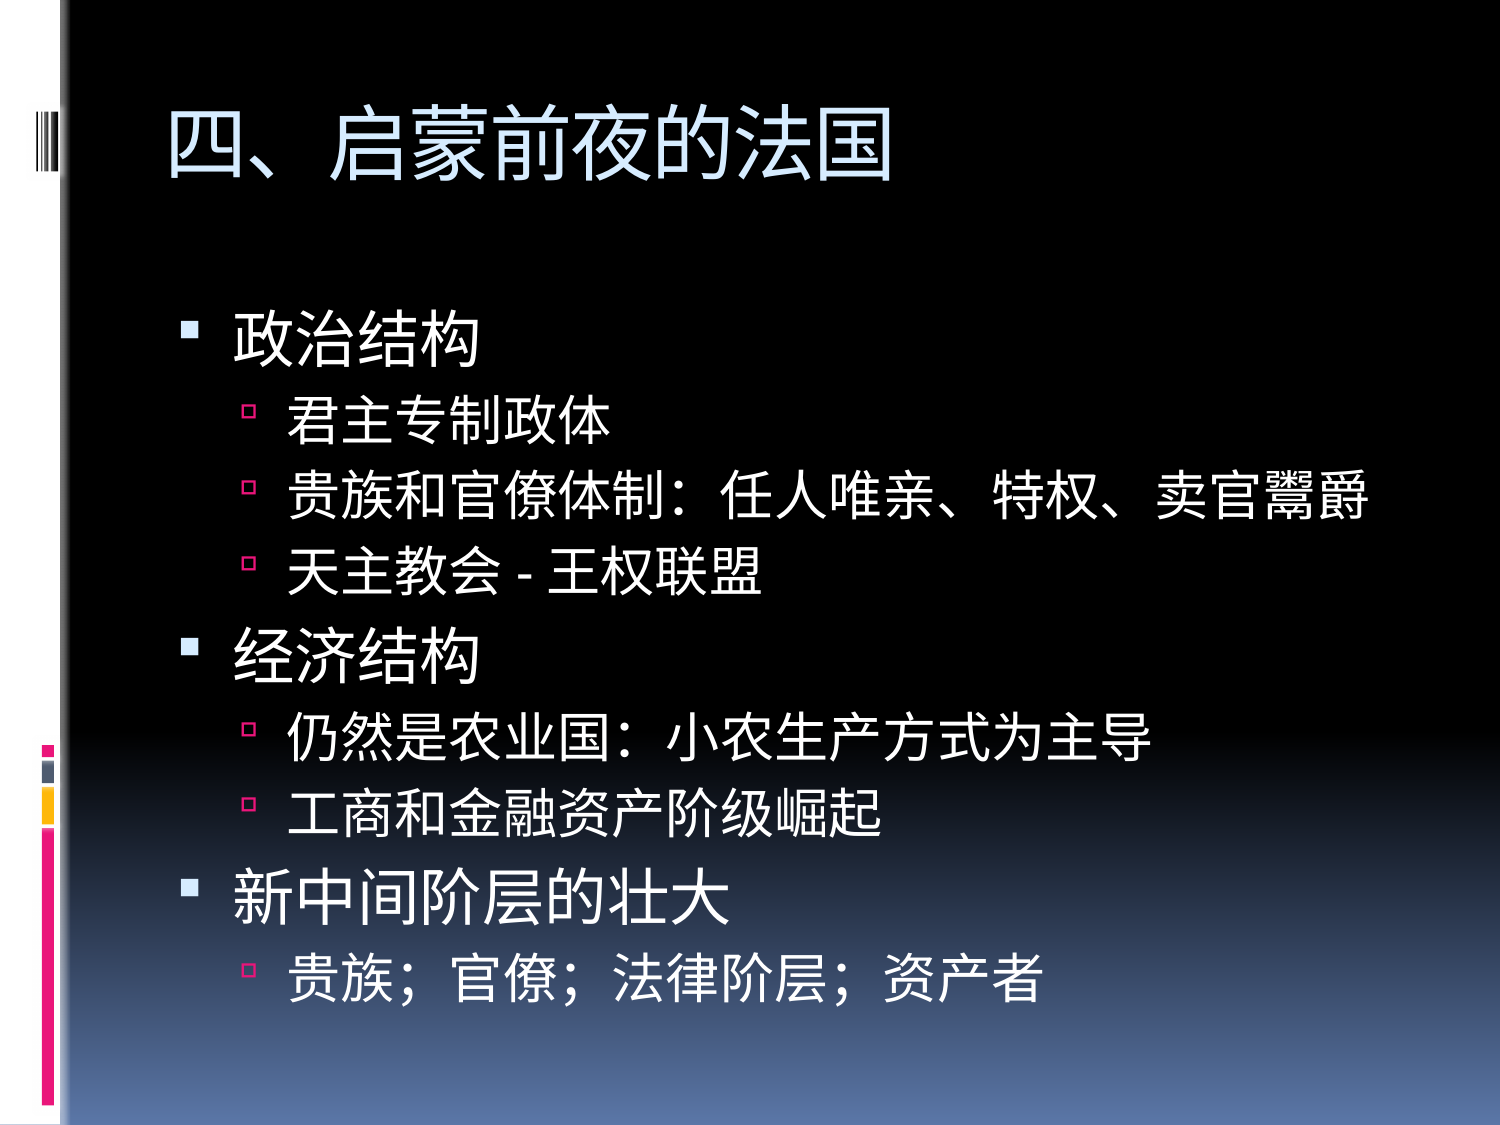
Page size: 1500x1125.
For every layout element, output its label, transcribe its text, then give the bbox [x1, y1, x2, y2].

list 政治结构 君主专制政体 贵族和官僚体制：任人唯亲、特权、卖官鬻爵 天主教会-王权联盟 经济结构 仍然是农业国：小农生产方式为主导 工商和金融资产阶级崛起 新中间阶层的壮大 贵族；官僚；法律阶层；资产者 [150, 292, 1425, 1043]
title 四、启蒙前夜的法国 [150, 83, 1425, 234]
